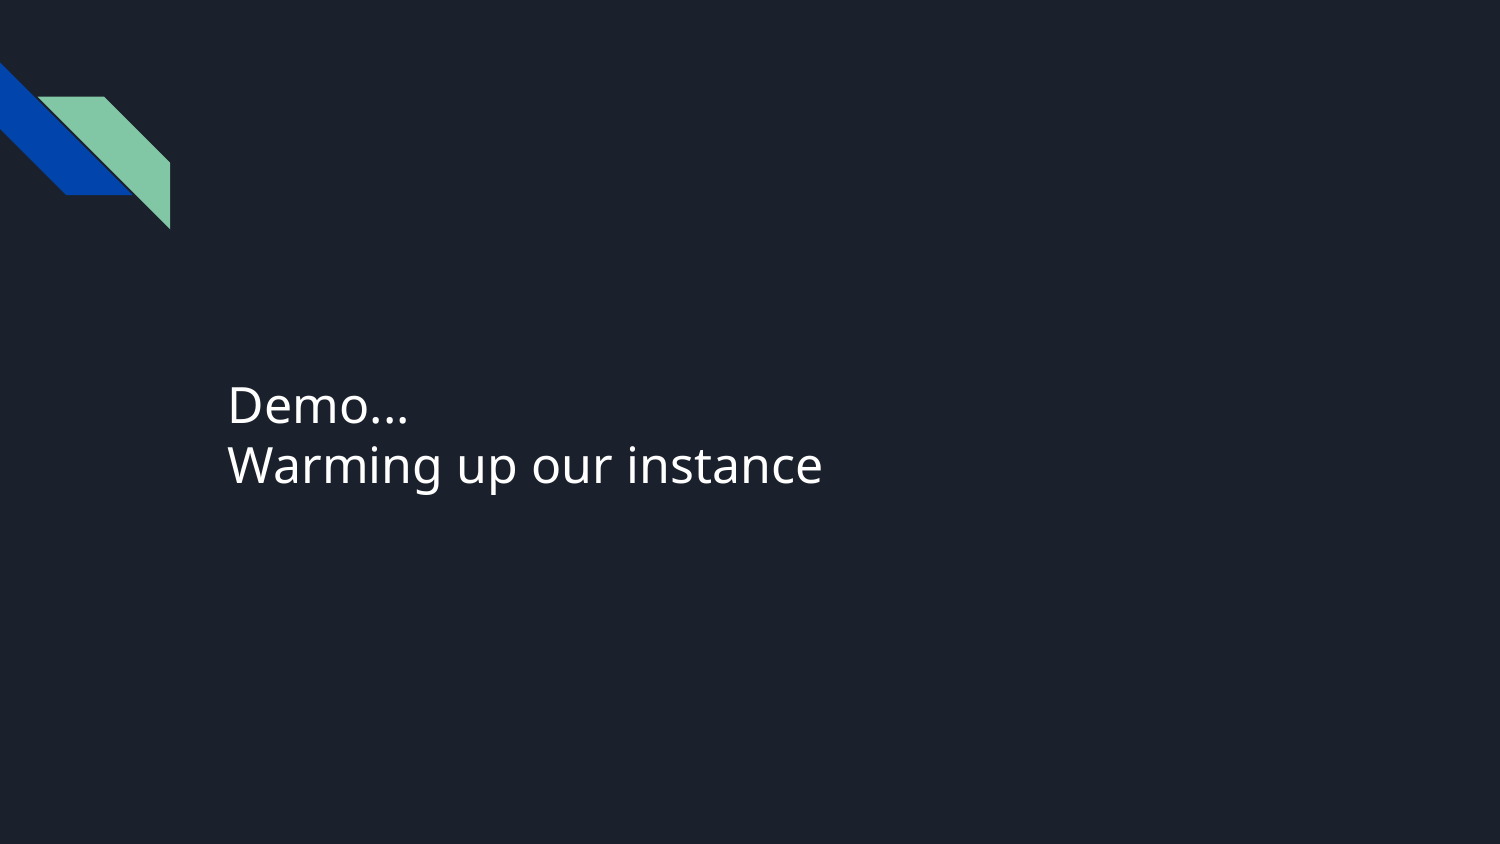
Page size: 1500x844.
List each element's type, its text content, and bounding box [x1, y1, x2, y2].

title Demo... Warming up our instance [212, 358, 1368, 509]
